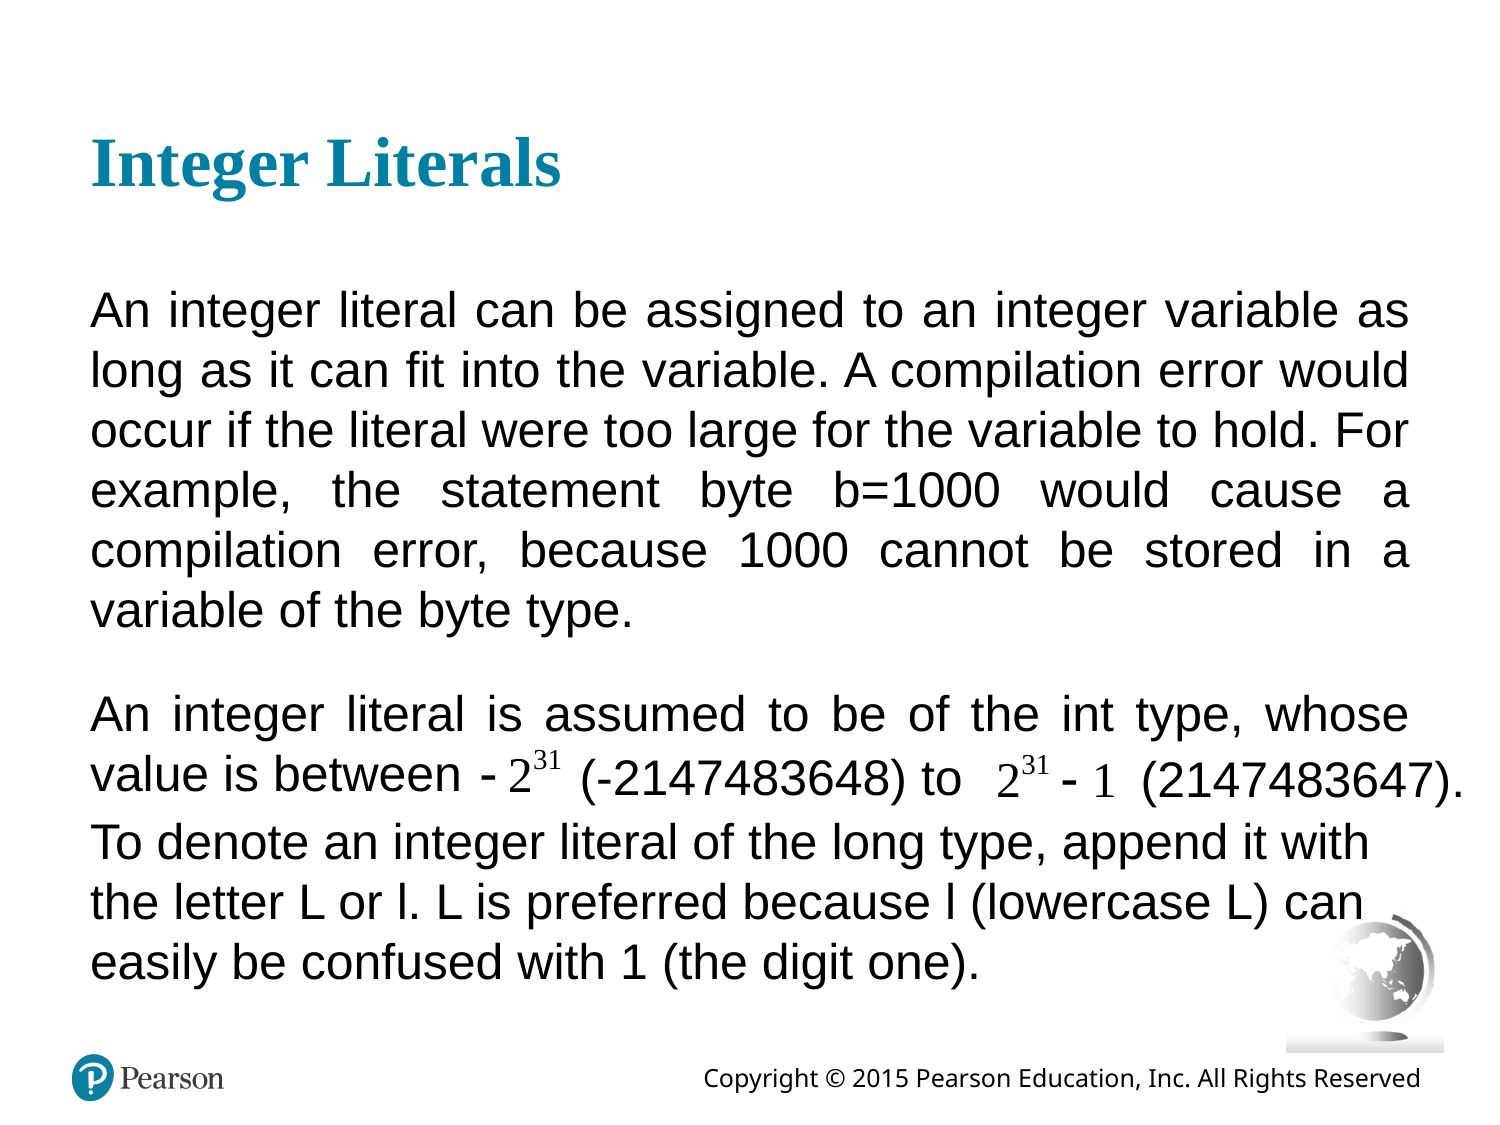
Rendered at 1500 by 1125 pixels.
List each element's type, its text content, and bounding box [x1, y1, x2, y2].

picture [72, 1087, 83, 1101]
picture [98, 1054, 224, 1101]
picture [80, 1063, 106, 1088]
list An integer literal can be assigned to an integer variable as long as it can fit into the variable. A compilation error would occur if the literal were too large for the variable to hold. For example, the statement byte b=1000 would cause a compilation error, because 1000 cannot be stored in a variable of the byte type. An integer literal is assumed to be of the int type, whose value is between [75, 262, 1426, 794]
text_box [992, 747, 1116, 802]
list (-2147483648) to [564, 730, 983, 794]
picture [72, 1054, 88, 1070]
picture [1286, 909, 1444, 1053]
list To denote an integer literal of the long type, append it with the letter L or l. L is preferred because l (lowercase L) can easily be confused with 1 (the digit one). [75, 794, 1426, 994]
title Integer Literals [75, 35, 1425, 216]
list (2147483647). [1125, 732, 1489, 810]
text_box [476, 741, 565, 797]
